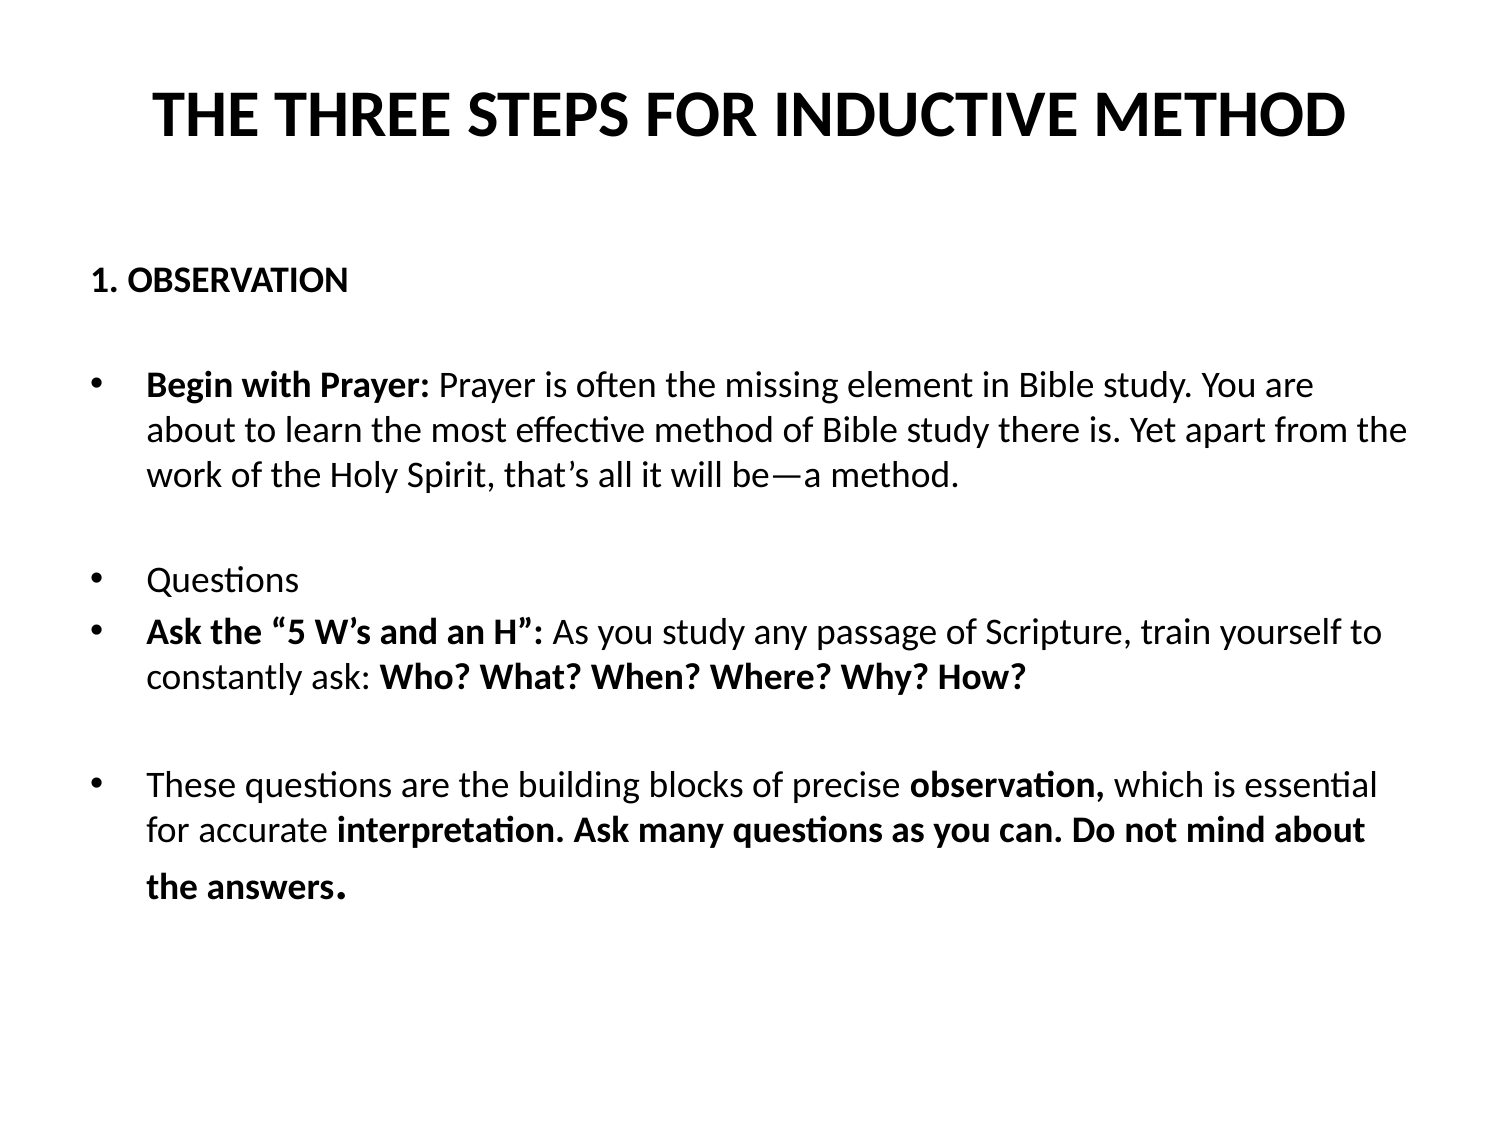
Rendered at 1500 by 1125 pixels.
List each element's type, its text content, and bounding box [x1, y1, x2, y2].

list 1. OBSERVATION Begin with Prayer: Prayer is often the missing element in Bible study. You are about to learn the most effective method of Bible study there is. Yet apart from the work of the Holy Spirit, that’s all it will be—a method. Questions Ask the “5 W’s and an H”: As you study any passage of Scripture, train yourself to constantly ask: Who? What? When? Where? Why? How? These questions are the building blocks of precise observation, which is essential for accurate interpretation. Ask many questions as you can. Do not mind about the answers. [74, 246, 1426, 1071]
title THE THREE STEPS FOR INDUCTIVE METHOD [74, 44, 1426, 246]
